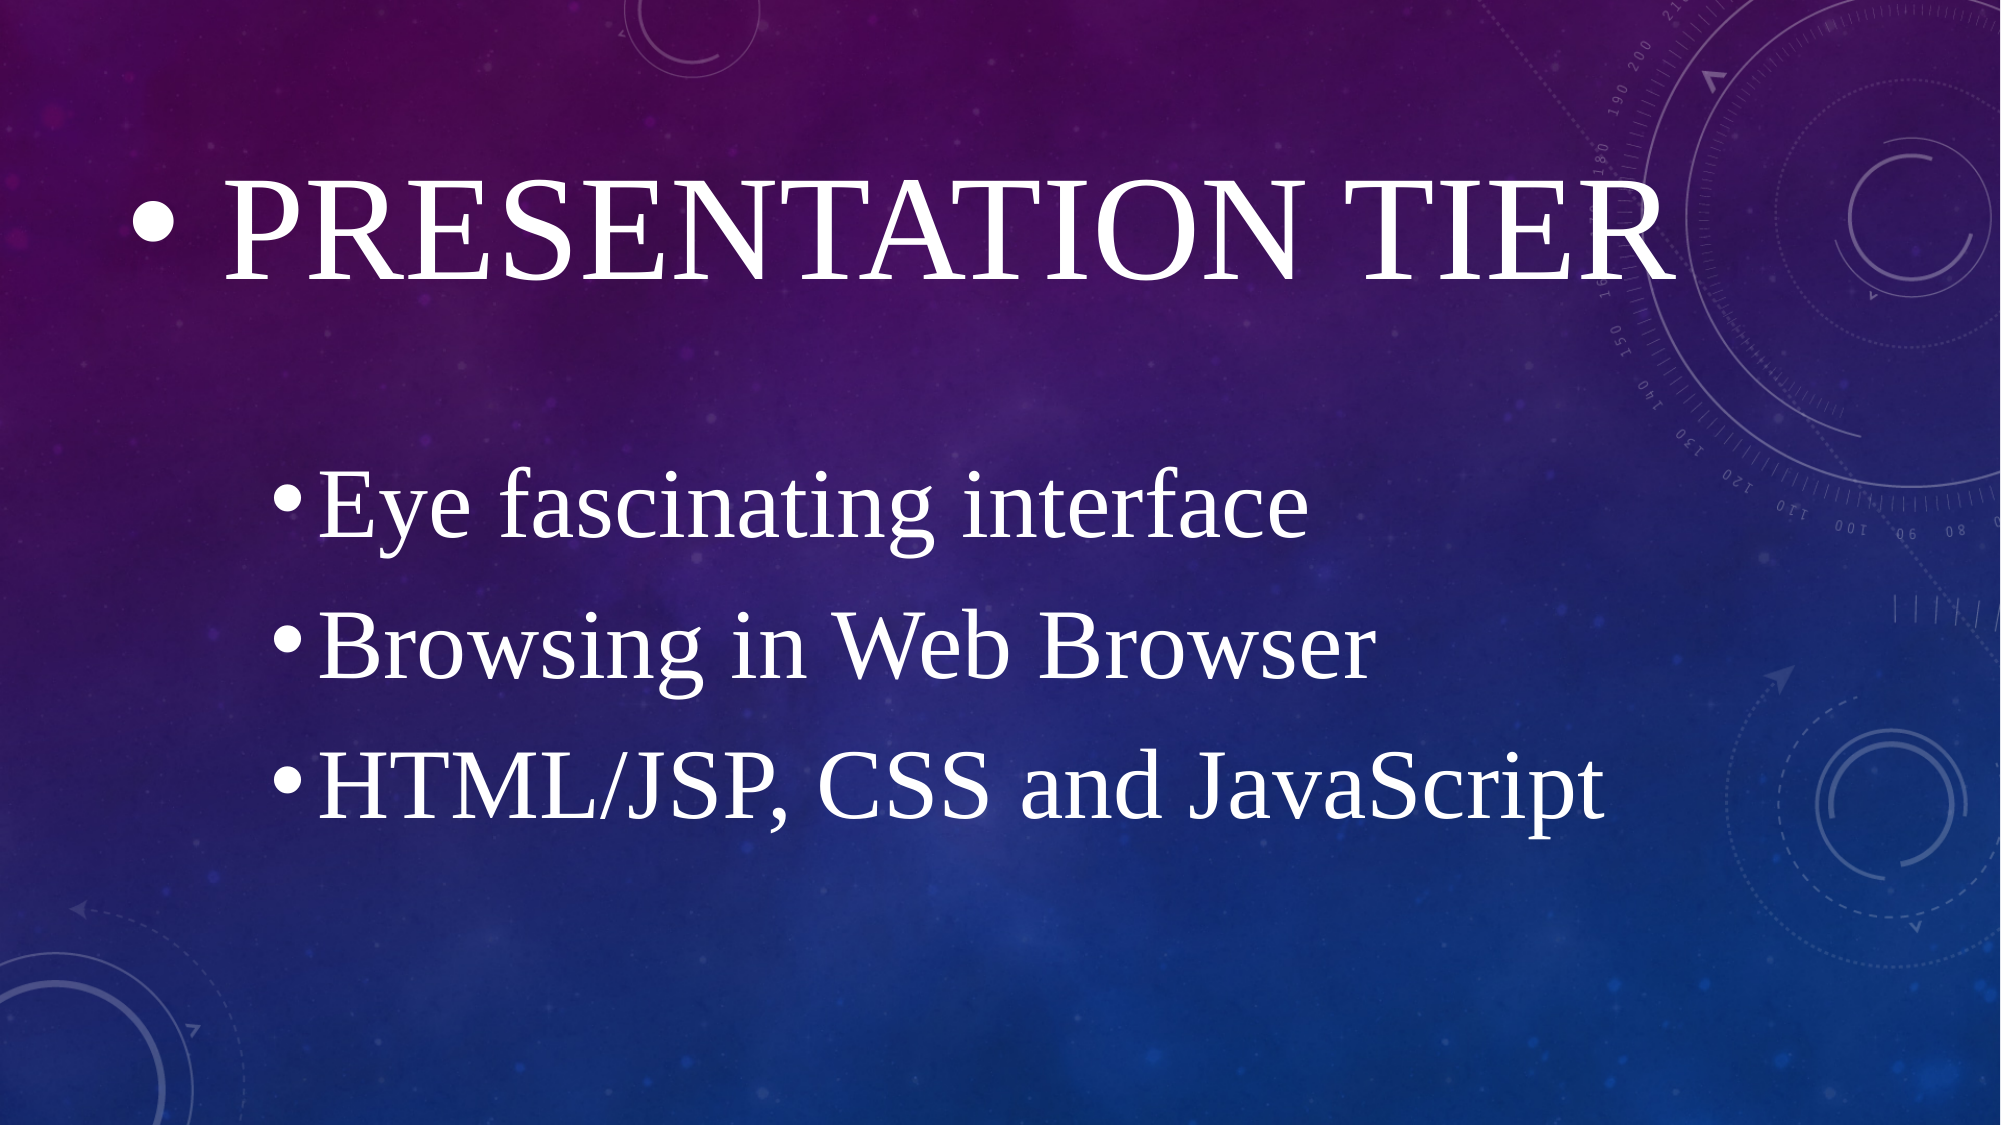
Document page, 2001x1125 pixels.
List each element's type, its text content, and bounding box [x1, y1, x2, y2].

list Eye fascinating interface Browsing in Web Browser HTML/JSP, CSS and JavaScript [255, 338, 1918, 938]
title Presentation Tier [112, 99, 1775, 339]
picture [0, 0, 2001, 1125]
